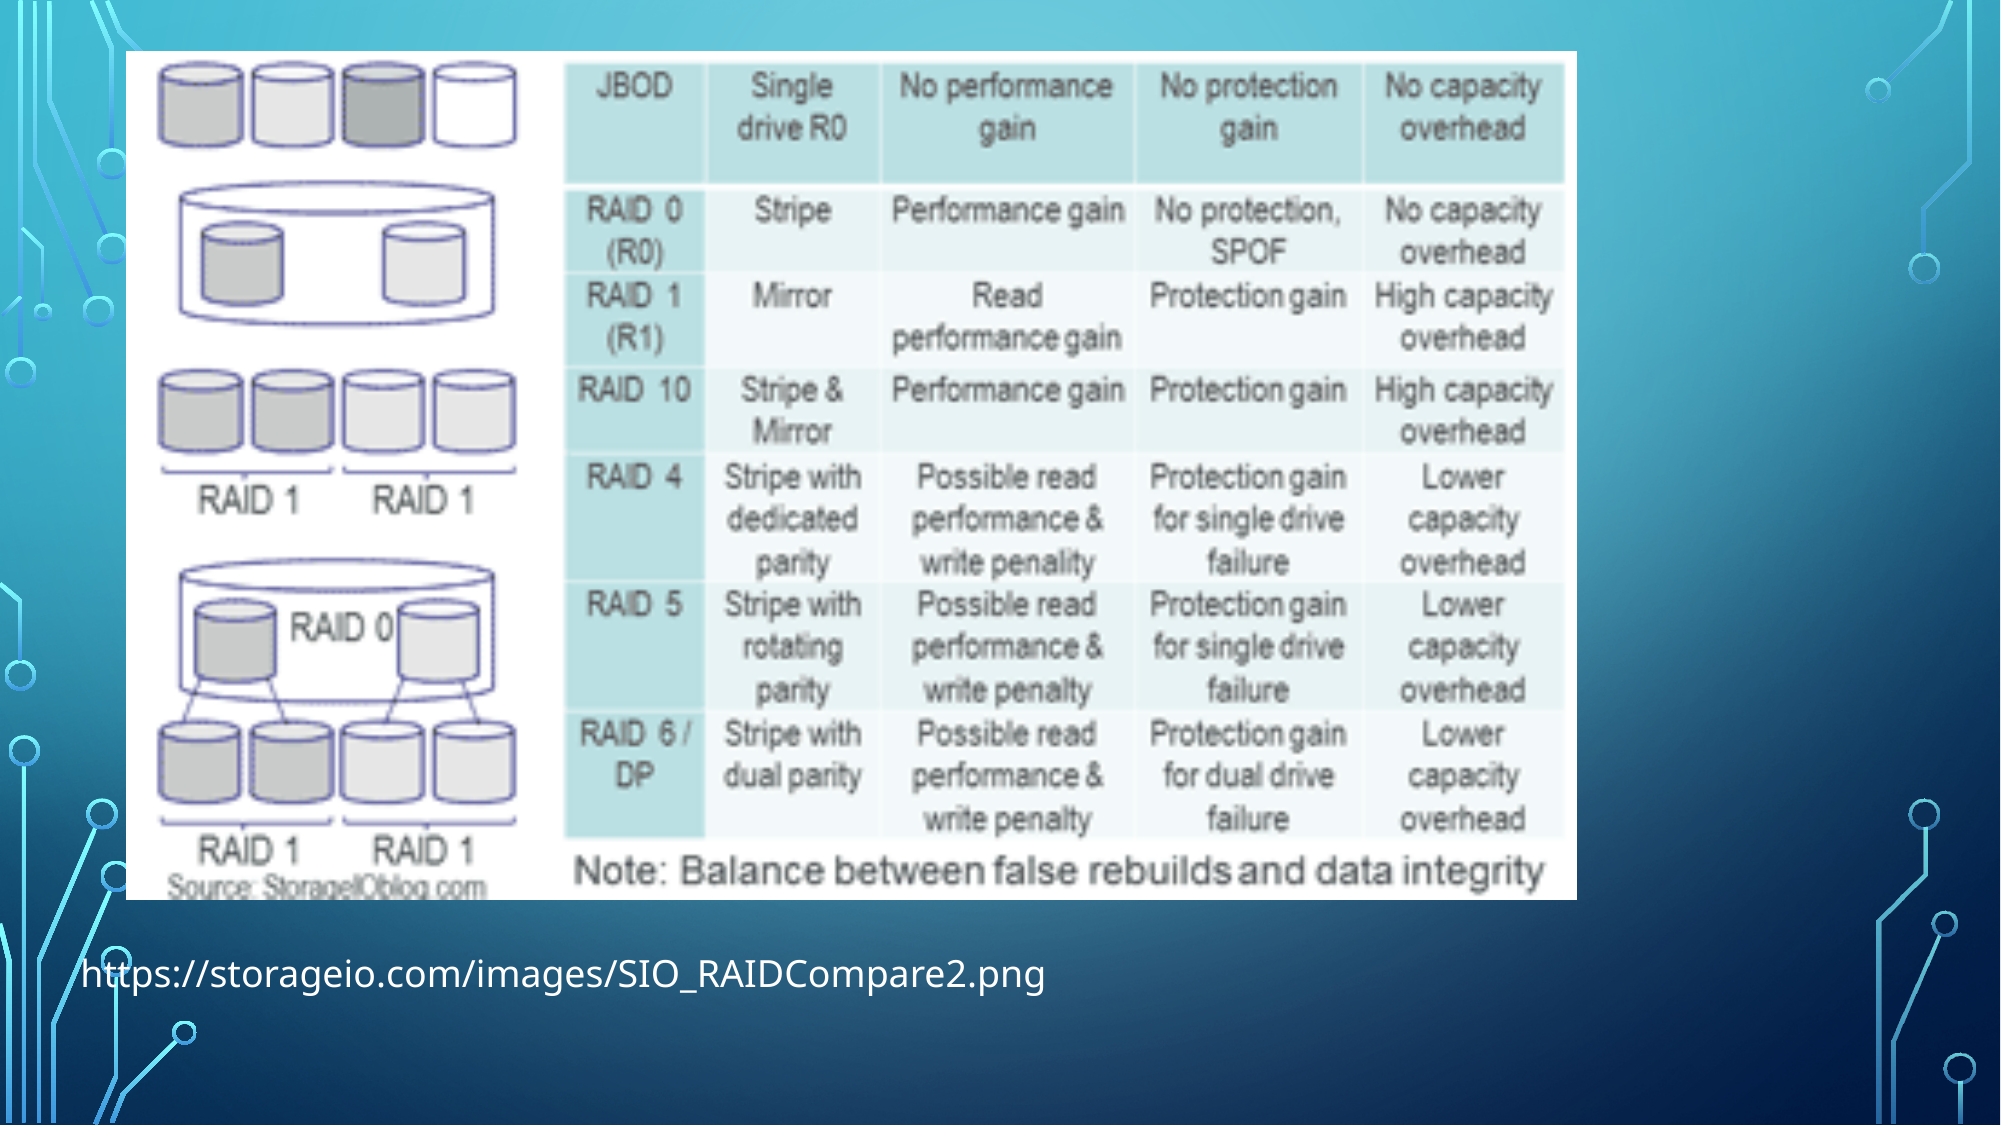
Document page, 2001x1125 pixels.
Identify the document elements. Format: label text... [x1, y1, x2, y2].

picture [126, 51, 1577, 900]
text_box https://storageio.com/images/SIO_RAIDCompare2.png [65, 942, 1062, 1003]
